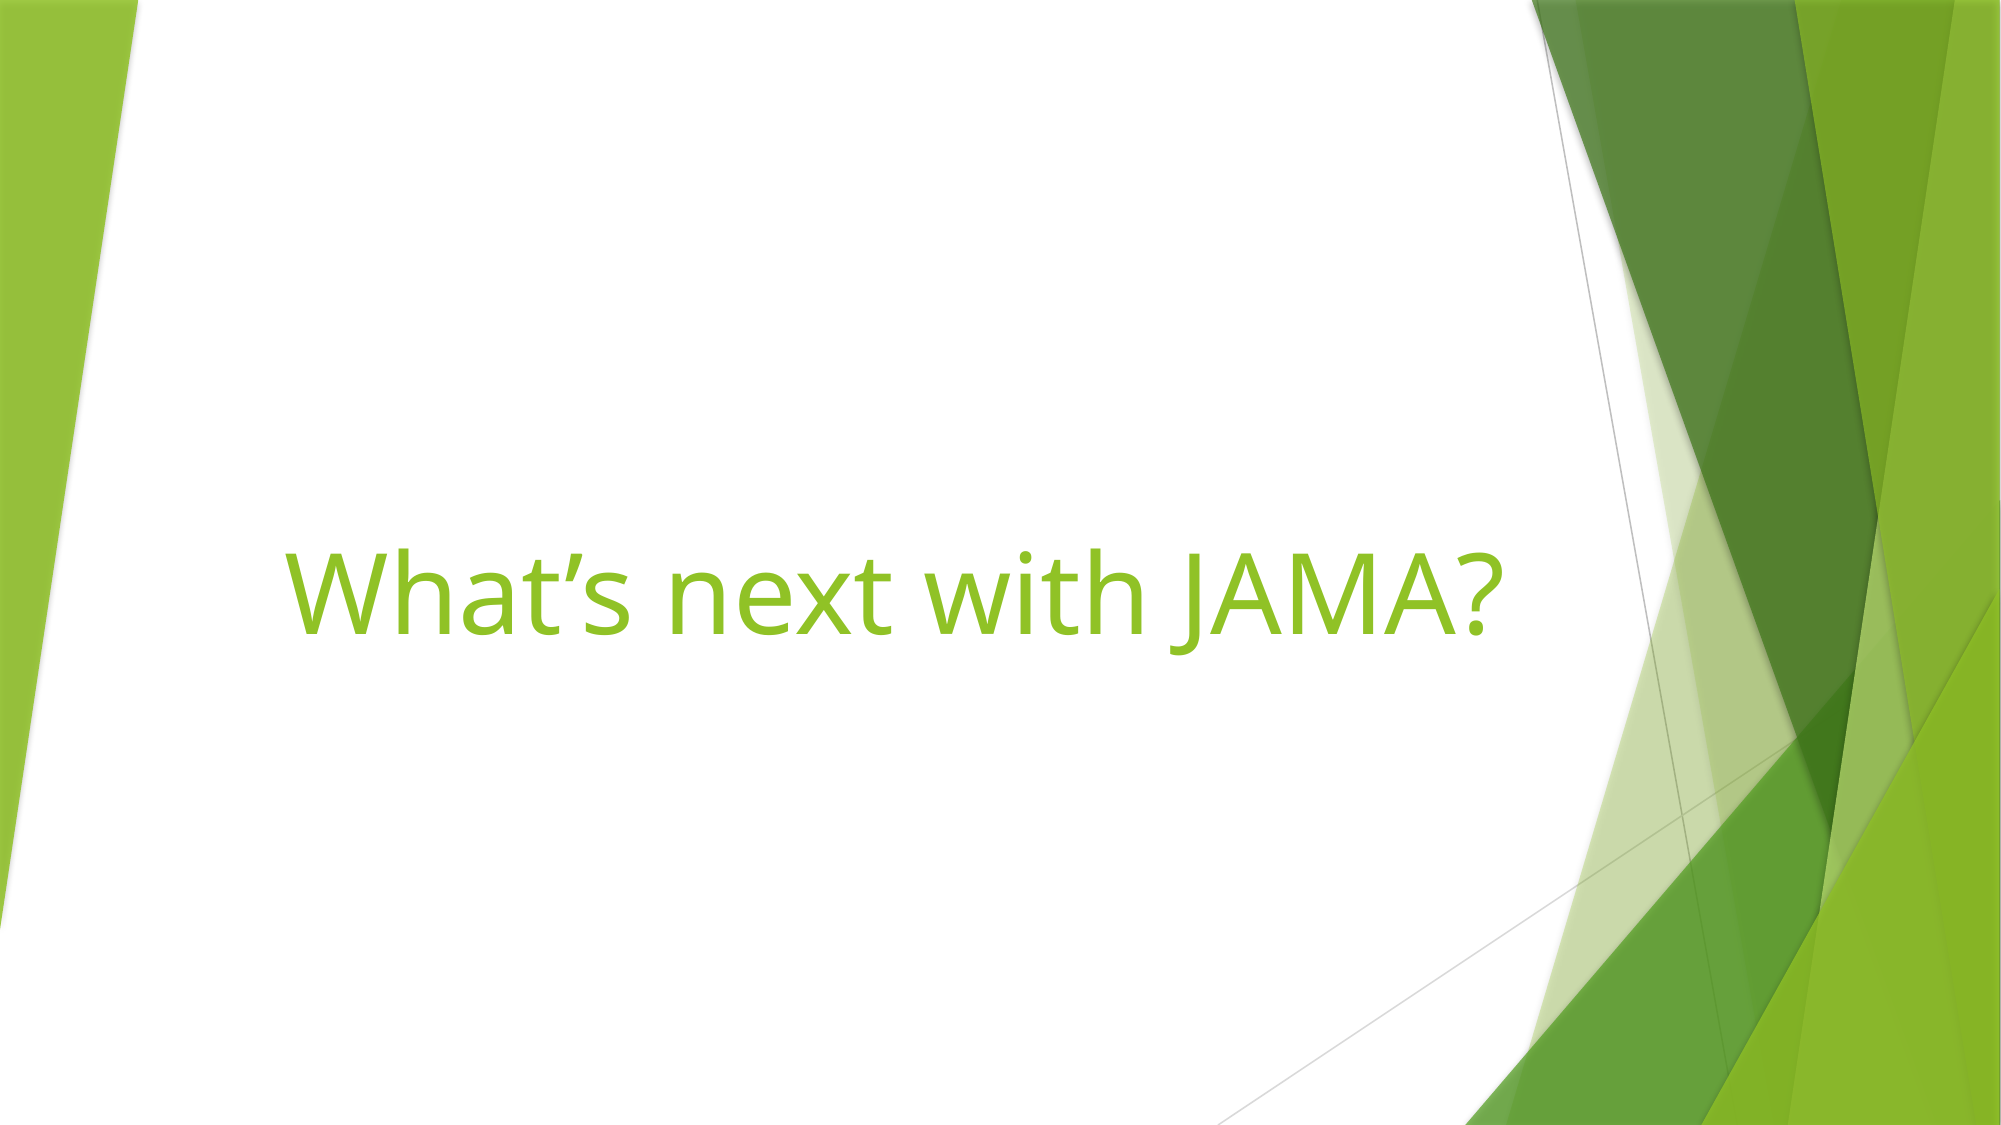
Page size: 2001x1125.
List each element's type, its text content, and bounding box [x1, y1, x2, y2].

title What’s next with JAMA? [247, 394, 1522, 665]
